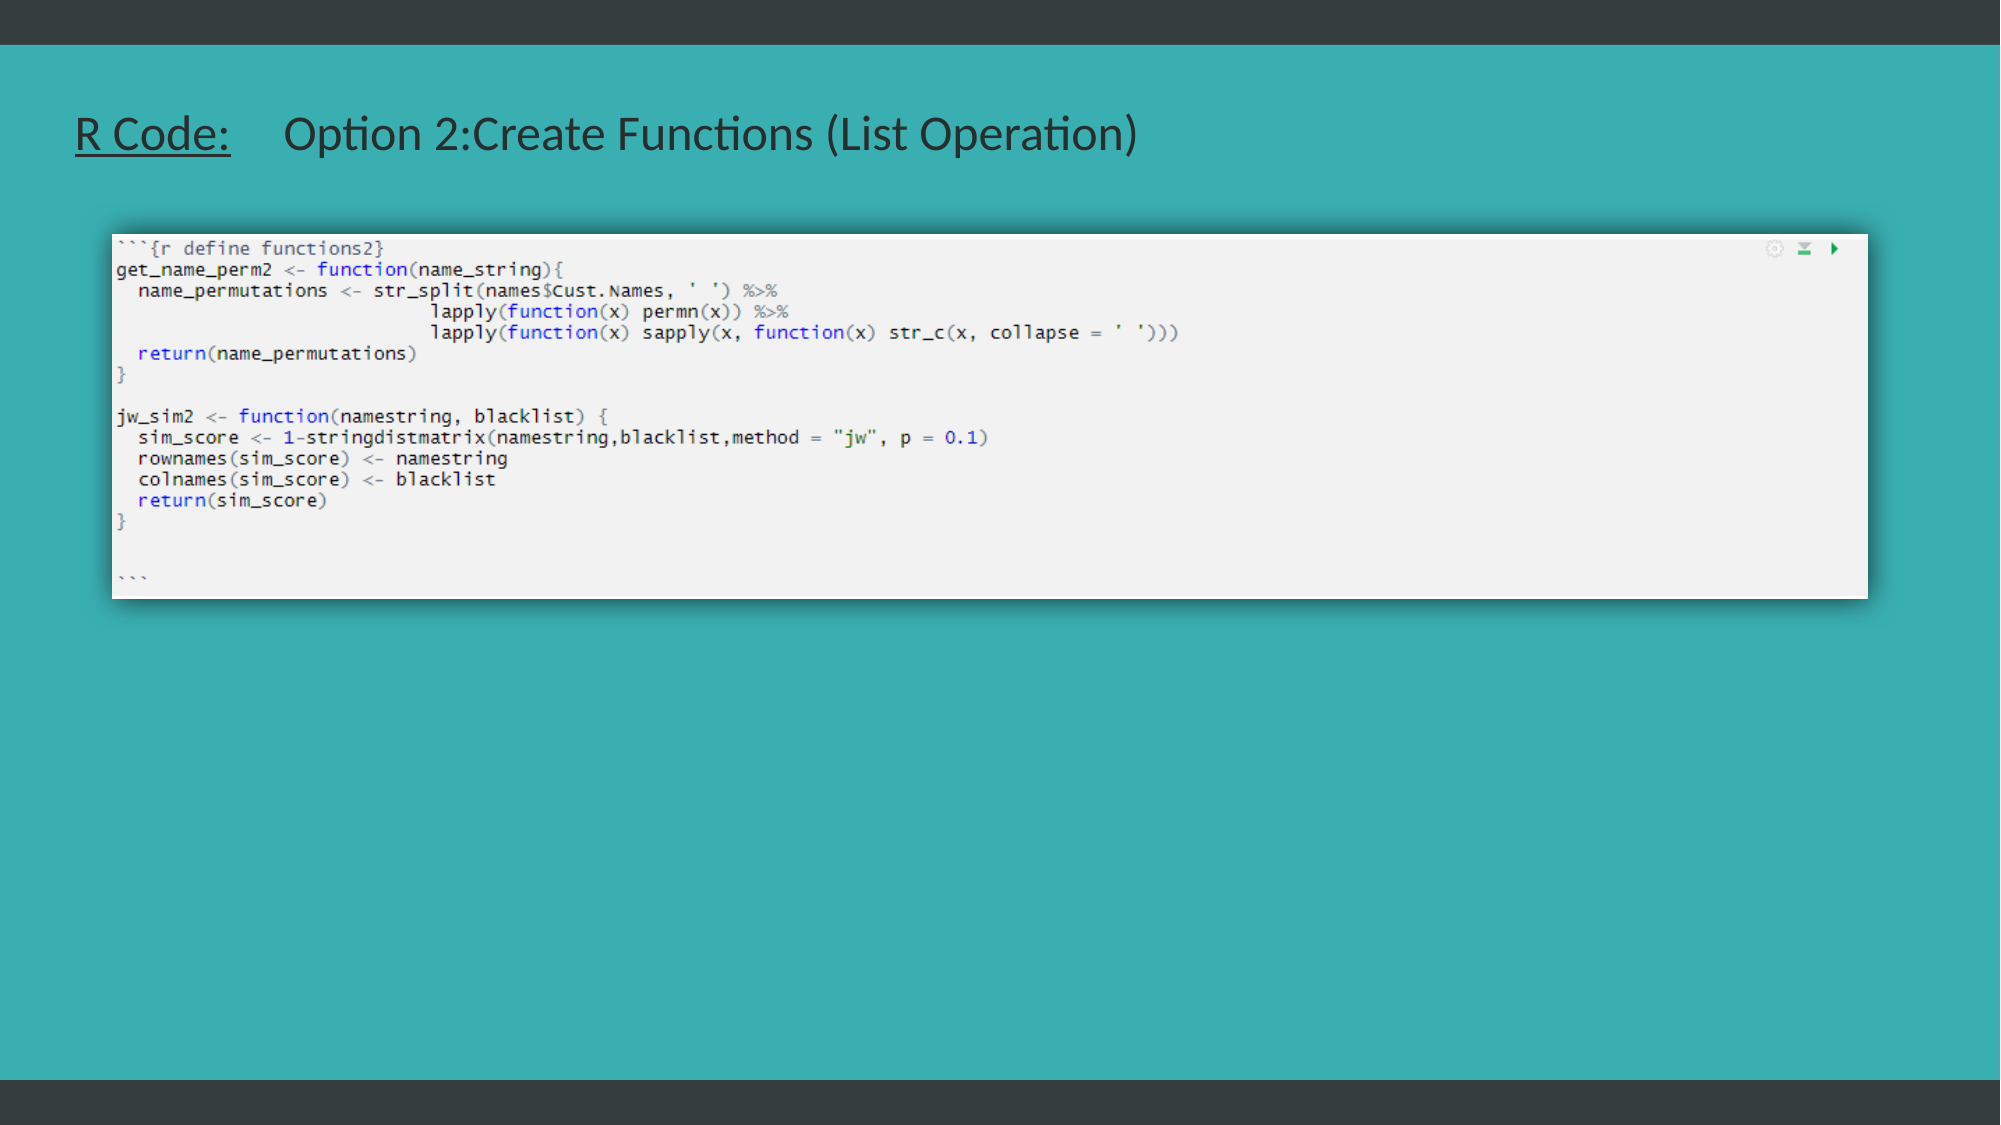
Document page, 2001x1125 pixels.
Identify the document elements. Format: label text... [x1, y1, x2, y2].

picture [112, 234, 1869, 599]
text_box R Code: [31, 92, 184, 169]
text_box Option 2:Create Functions (List Operation) [184, 91, 1239, 169]
